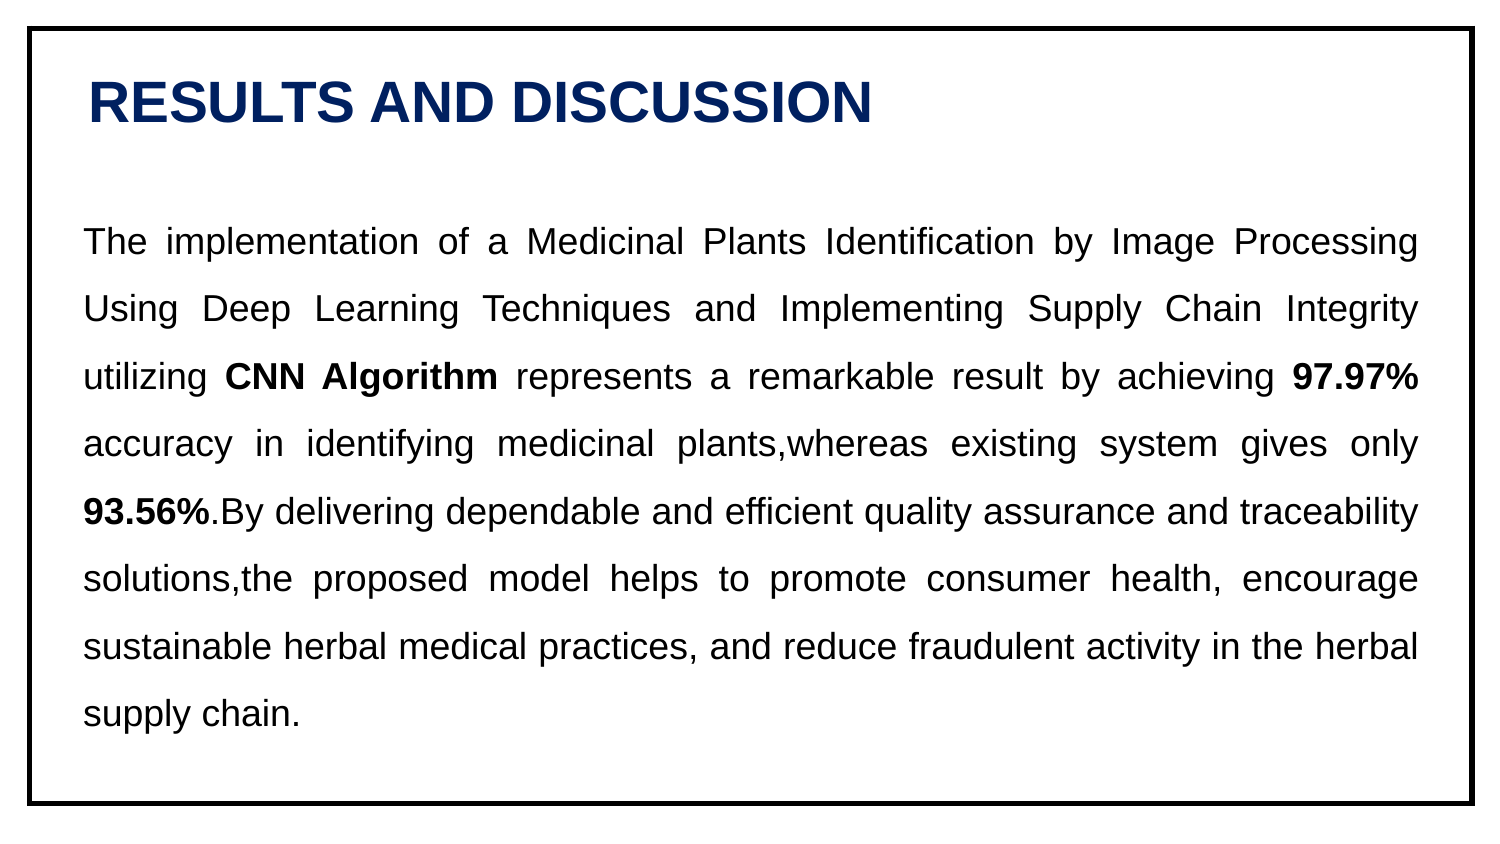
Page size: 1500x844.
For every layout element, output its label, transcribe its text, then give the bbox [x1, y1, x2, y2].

text_box The implementation of a Medicinal Plants Identification by Image Processing Using Deep Learning Techniques and Implementing Supply Chain Integrity utilizing CNN Algorithm represents a remarkable result by achieving 97.97% accuracy in identifying medicinal plants,whereas existing system gives only 93.56%.By delivering dependable and efficient quality assurance and traceability solutions,the proposed model helps to promote consumer health, encourage sustainable herbal medical practices, and reduce fraudulent activity in the herbal supply chain. [68, 179, 1434, 750]
table_header [32, 31, 1469, 801]
text_box RESULTS AND DISCUSSION [73, 48, 962, 149]
